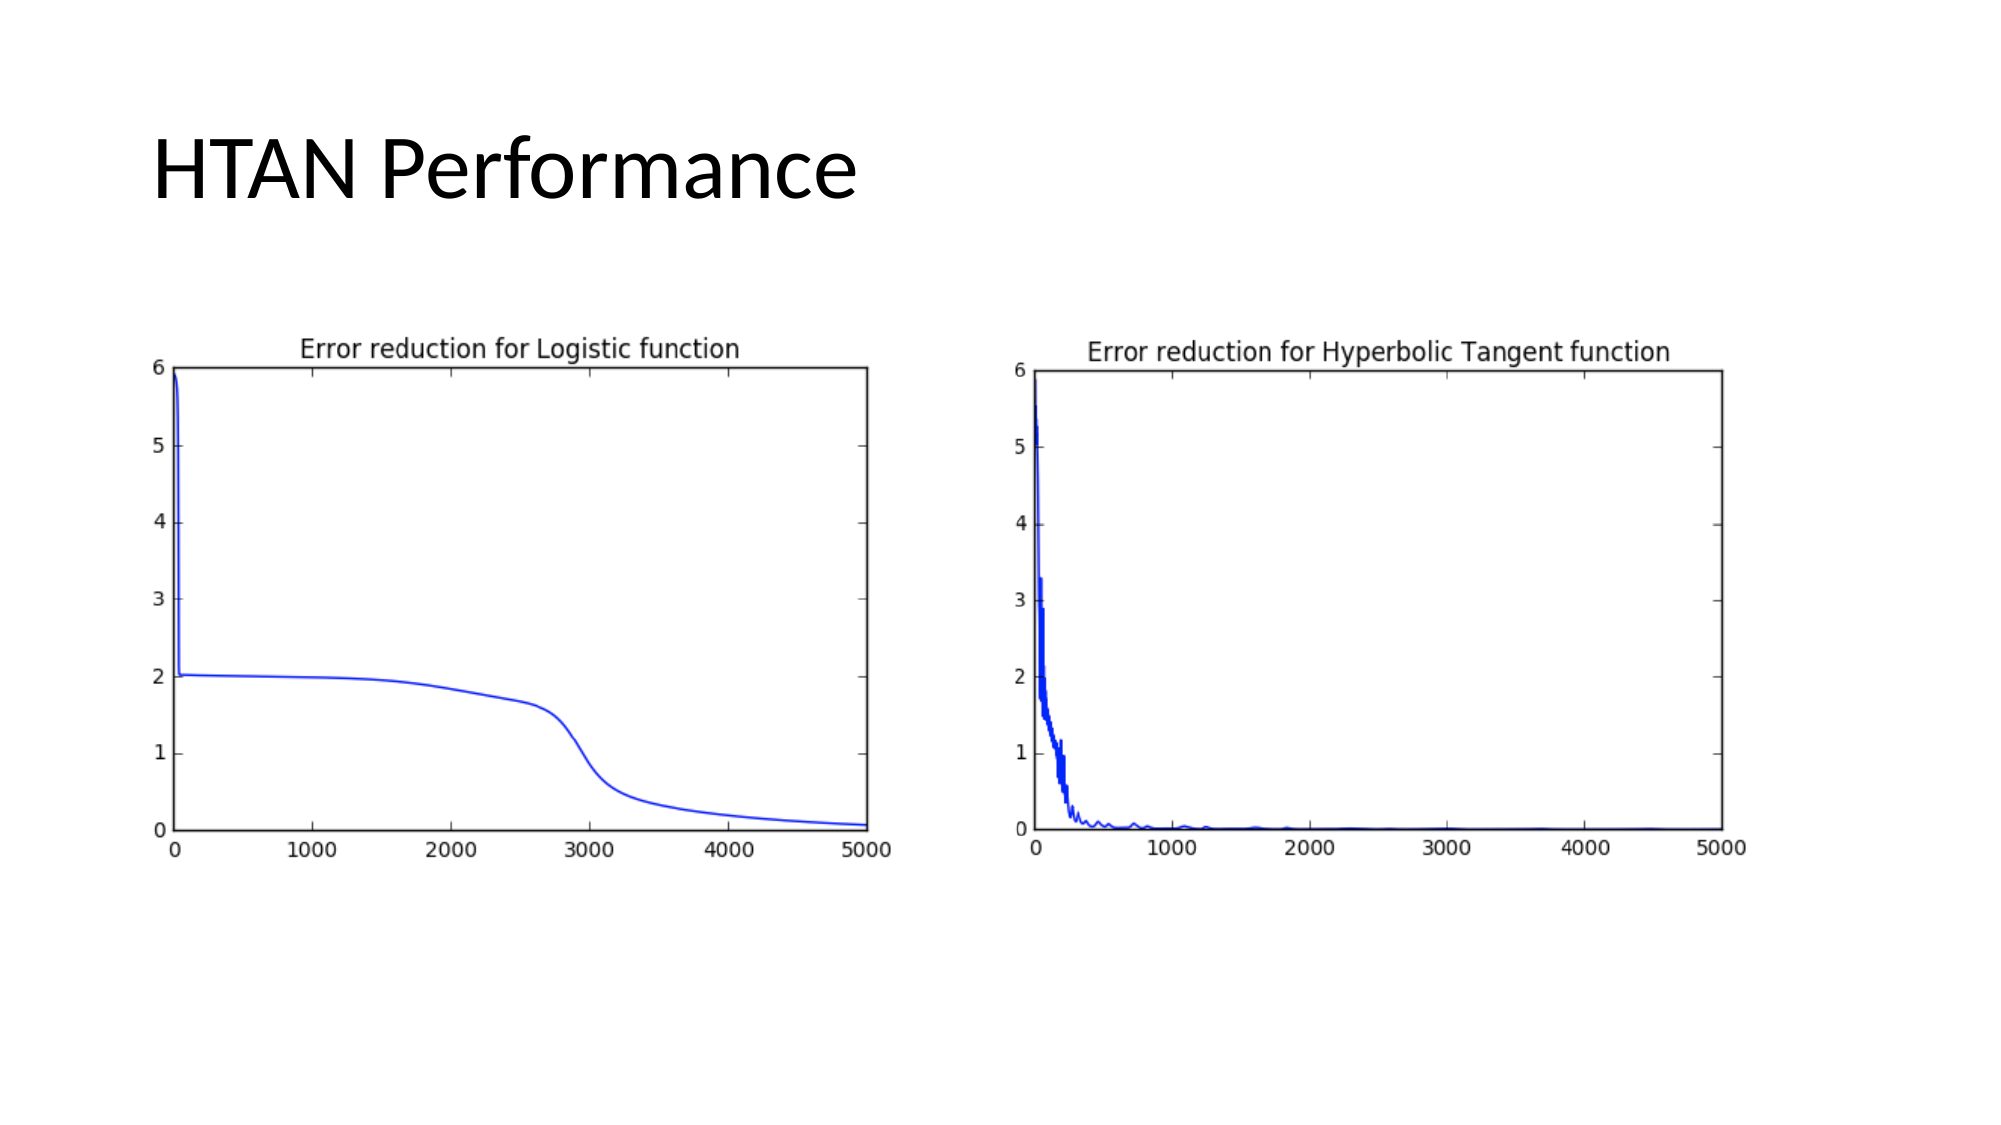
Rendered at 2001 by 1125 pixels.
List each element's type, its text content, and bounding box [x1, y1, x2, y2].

picture [119, 317, 1815, 894]
title HTAN Performance [137, 59, 1863, 278]
